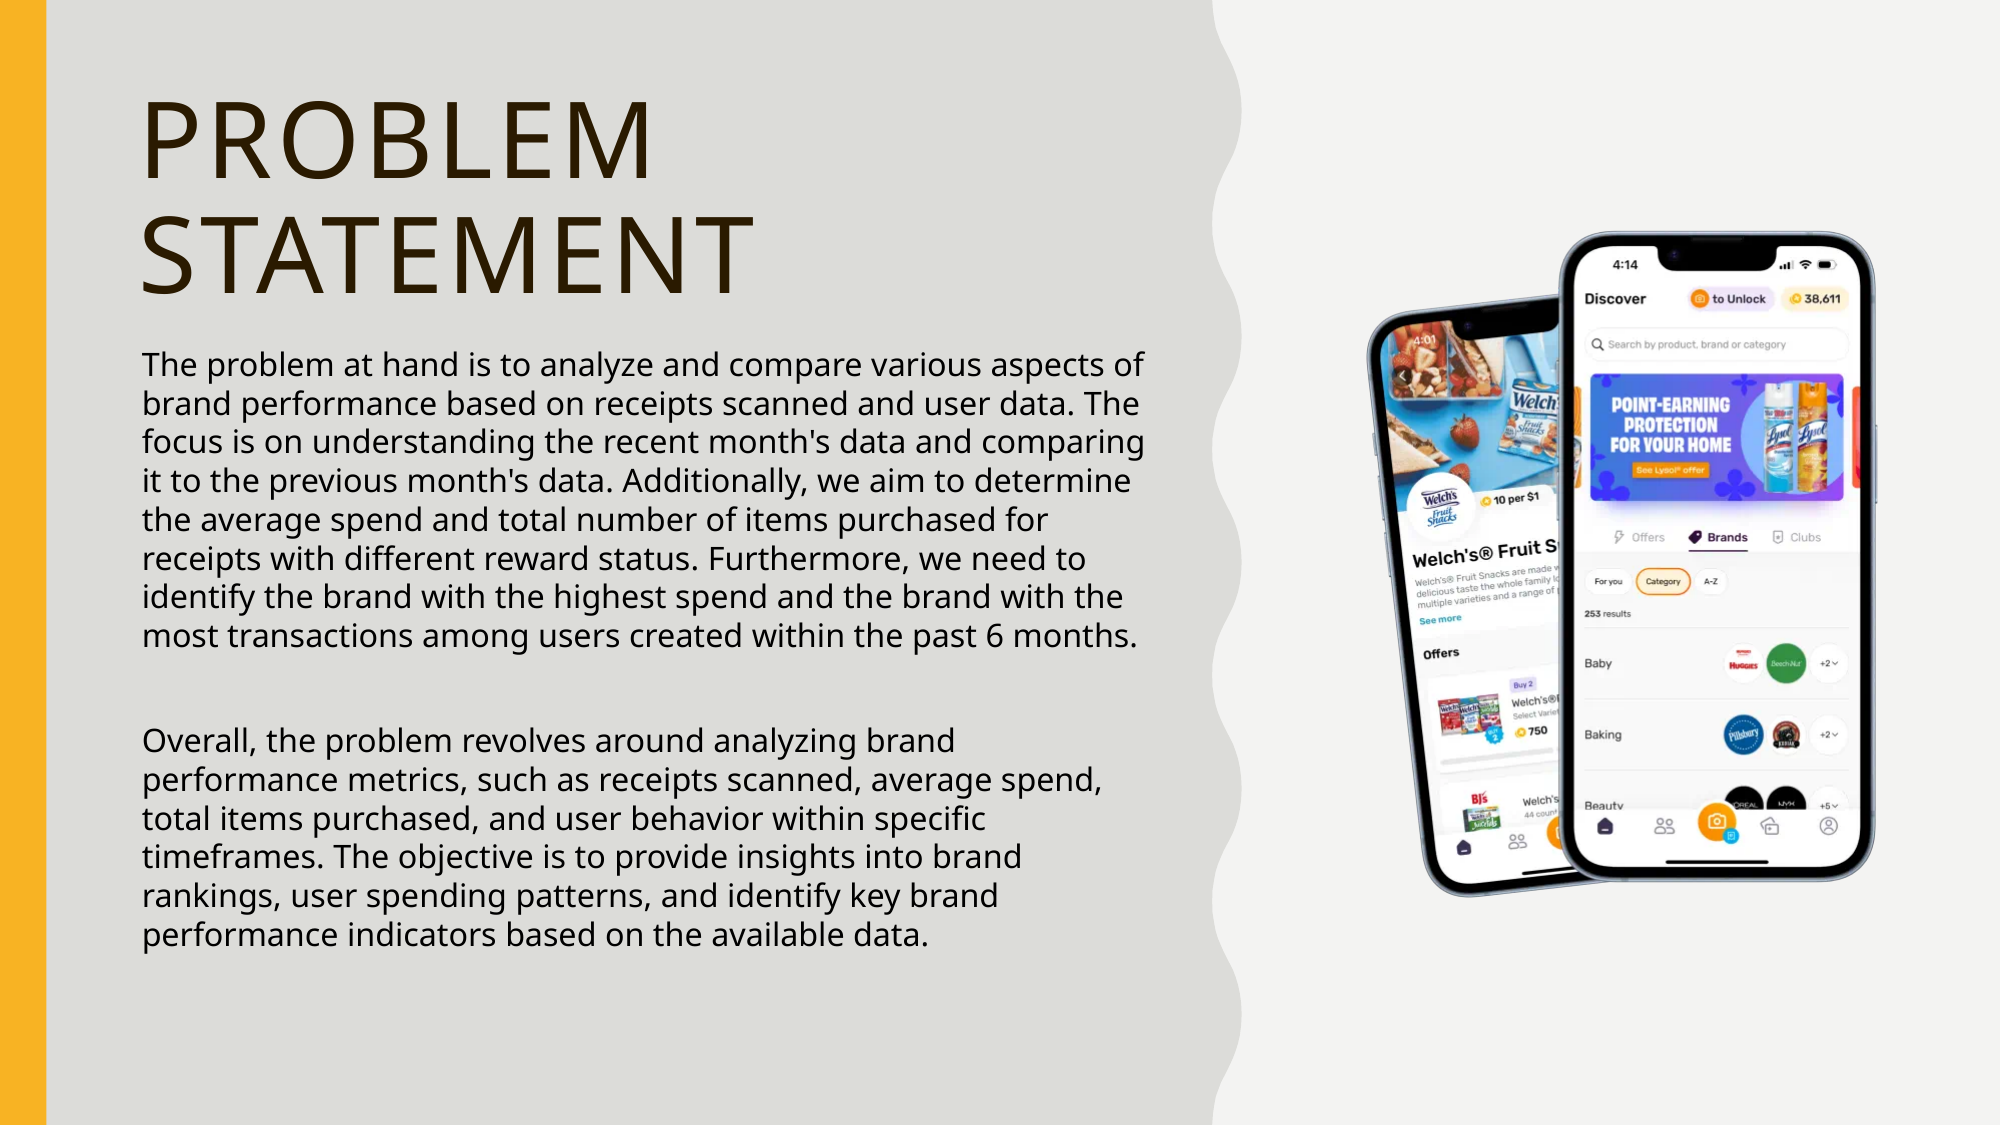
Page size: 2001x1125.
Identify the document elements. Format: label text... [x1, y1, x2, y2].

text_box [0, 0, 47, 1125]
title Problem Statement [123, 79, 1164, 349]
picture [1320, 213, 1921, 912]
list The problem at hand is to analyze and compare various aspects of brand performance based on receipts scanned and user data. The focus is on understanding the recent month's data and comparing it to the previous month's data. Additionally, we aim to determine the average spend and total number of items purchased for receipts with different reward status. Furthermore, we need to identify the brand with the highest spend and the brand with the most transactions among users created within the past 6 months. Overall, the problem revolves around analyzing brand performance metrics, such as receipts scanned, average spend, total items purchased, and user behavior within specific timeframes. The objective is to provide insights into brand rankings, user spending patterns, and identify key brand performance indicators based on the available data. [126, 336, 1162, 982]
text_box [47, 0, 1242, 1125]
text_box [1213, 0, 2000, 1125]
